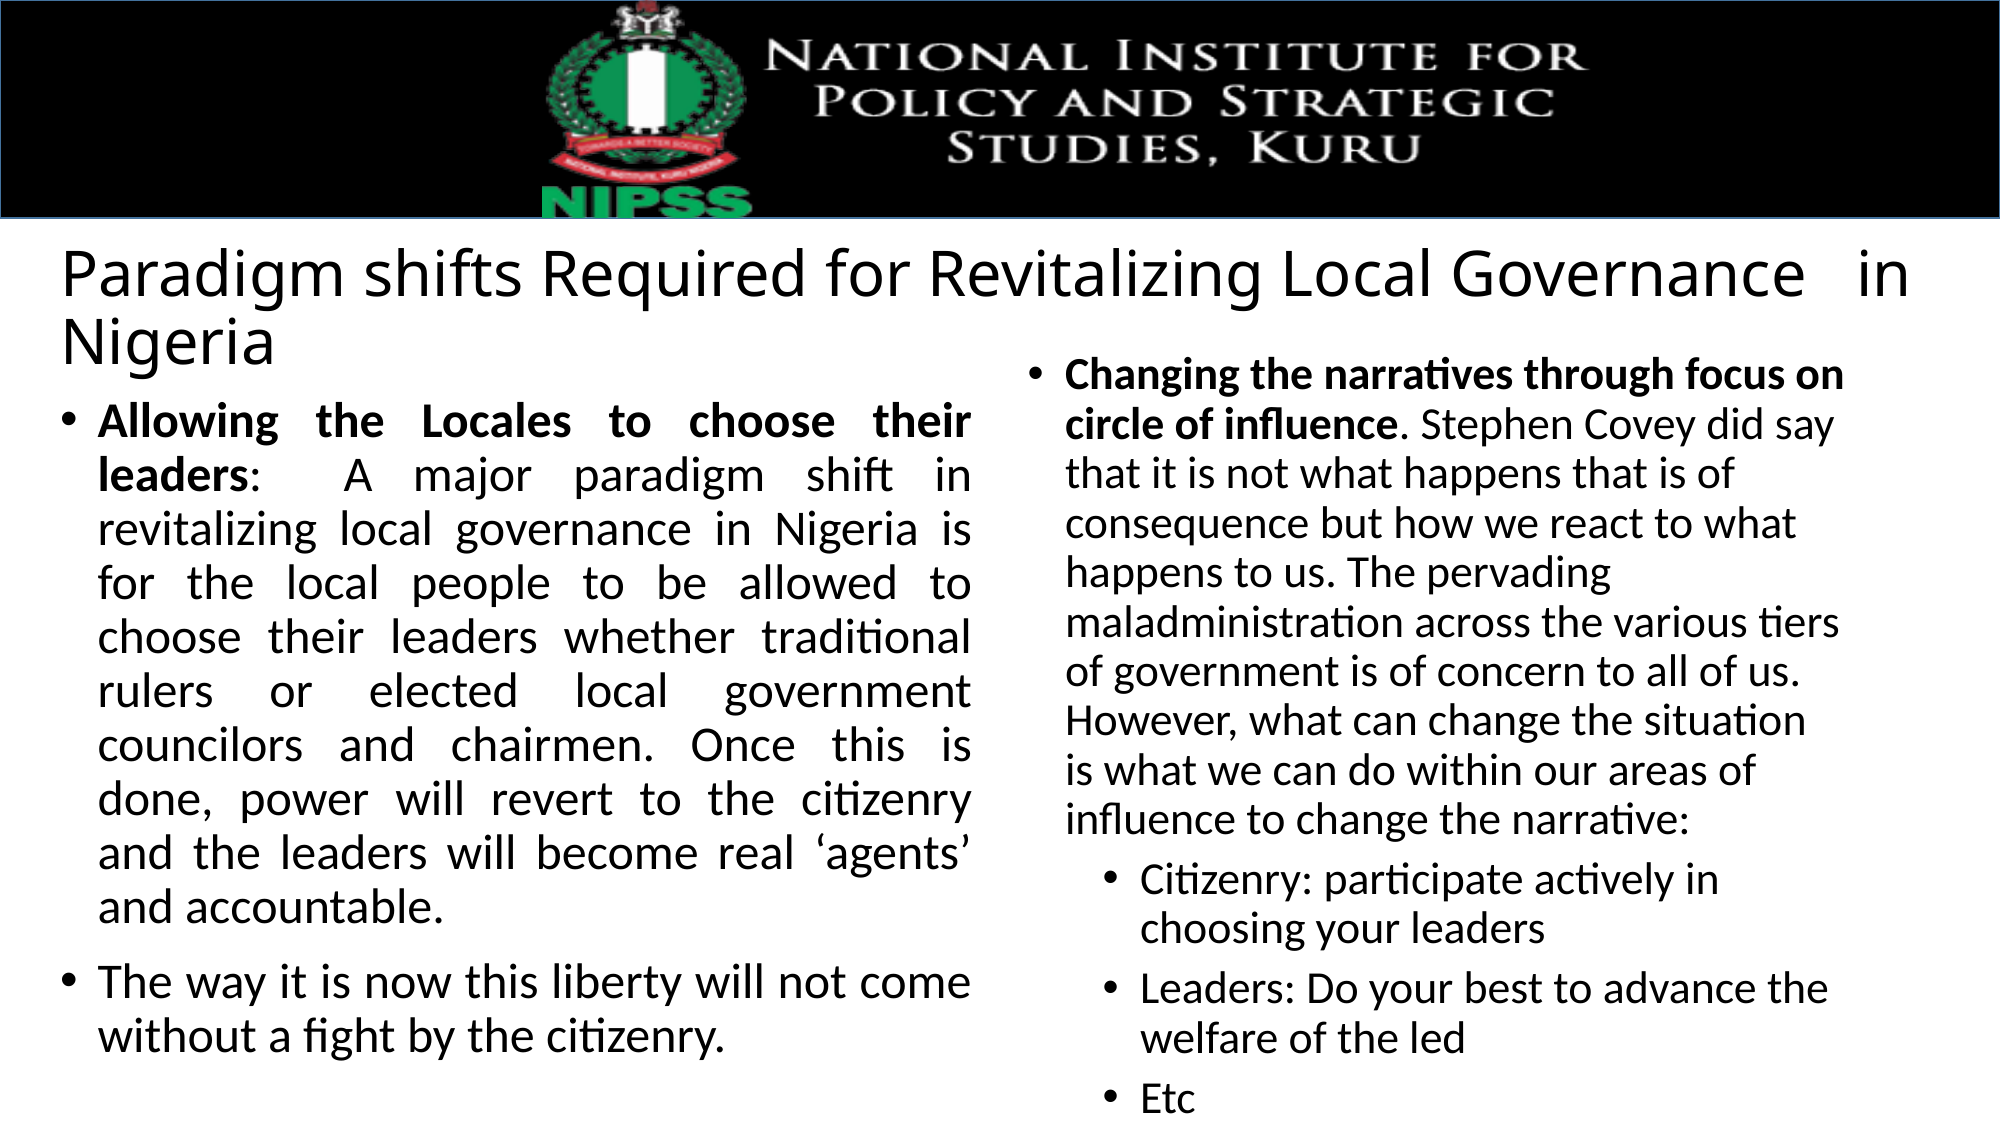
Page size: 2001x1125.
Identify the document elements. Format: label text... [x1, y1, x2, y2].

list Allowing the Locales to choose their leaders: A major paradigm shift in revitalizing local governance in Nigeria is for the local people to be allowed to choose their leaders whether traditional rulers or elected local government councilors and chairmen. Once this is done, power will revert to the citizenry and the leaders will become real ‘agents’ and accountable. The way it is now this liberty will not come without a fight by the citizenry. [45, 386, 988, 1014]
title Paradigm shifts Required for Revitalizing Local Governance in Nigeria [45, 233, 1985, 387]
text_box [0, 0, 2000, 218]
list Changing the narratives through focus on circle of influence. Stephen Covey did say that it is not what happens that is of consequence but how we react to what happens to us. The pervading maladministration across the various tiers of government is of concern to all of us. However, what can change the situation is what we can do within our areas of influence to change the narrative: Citizenry: participate actively in choosing your leaders Leaders: Do your best to advance the welfare of the led Etc [1012, 342, 1863, 1125]
